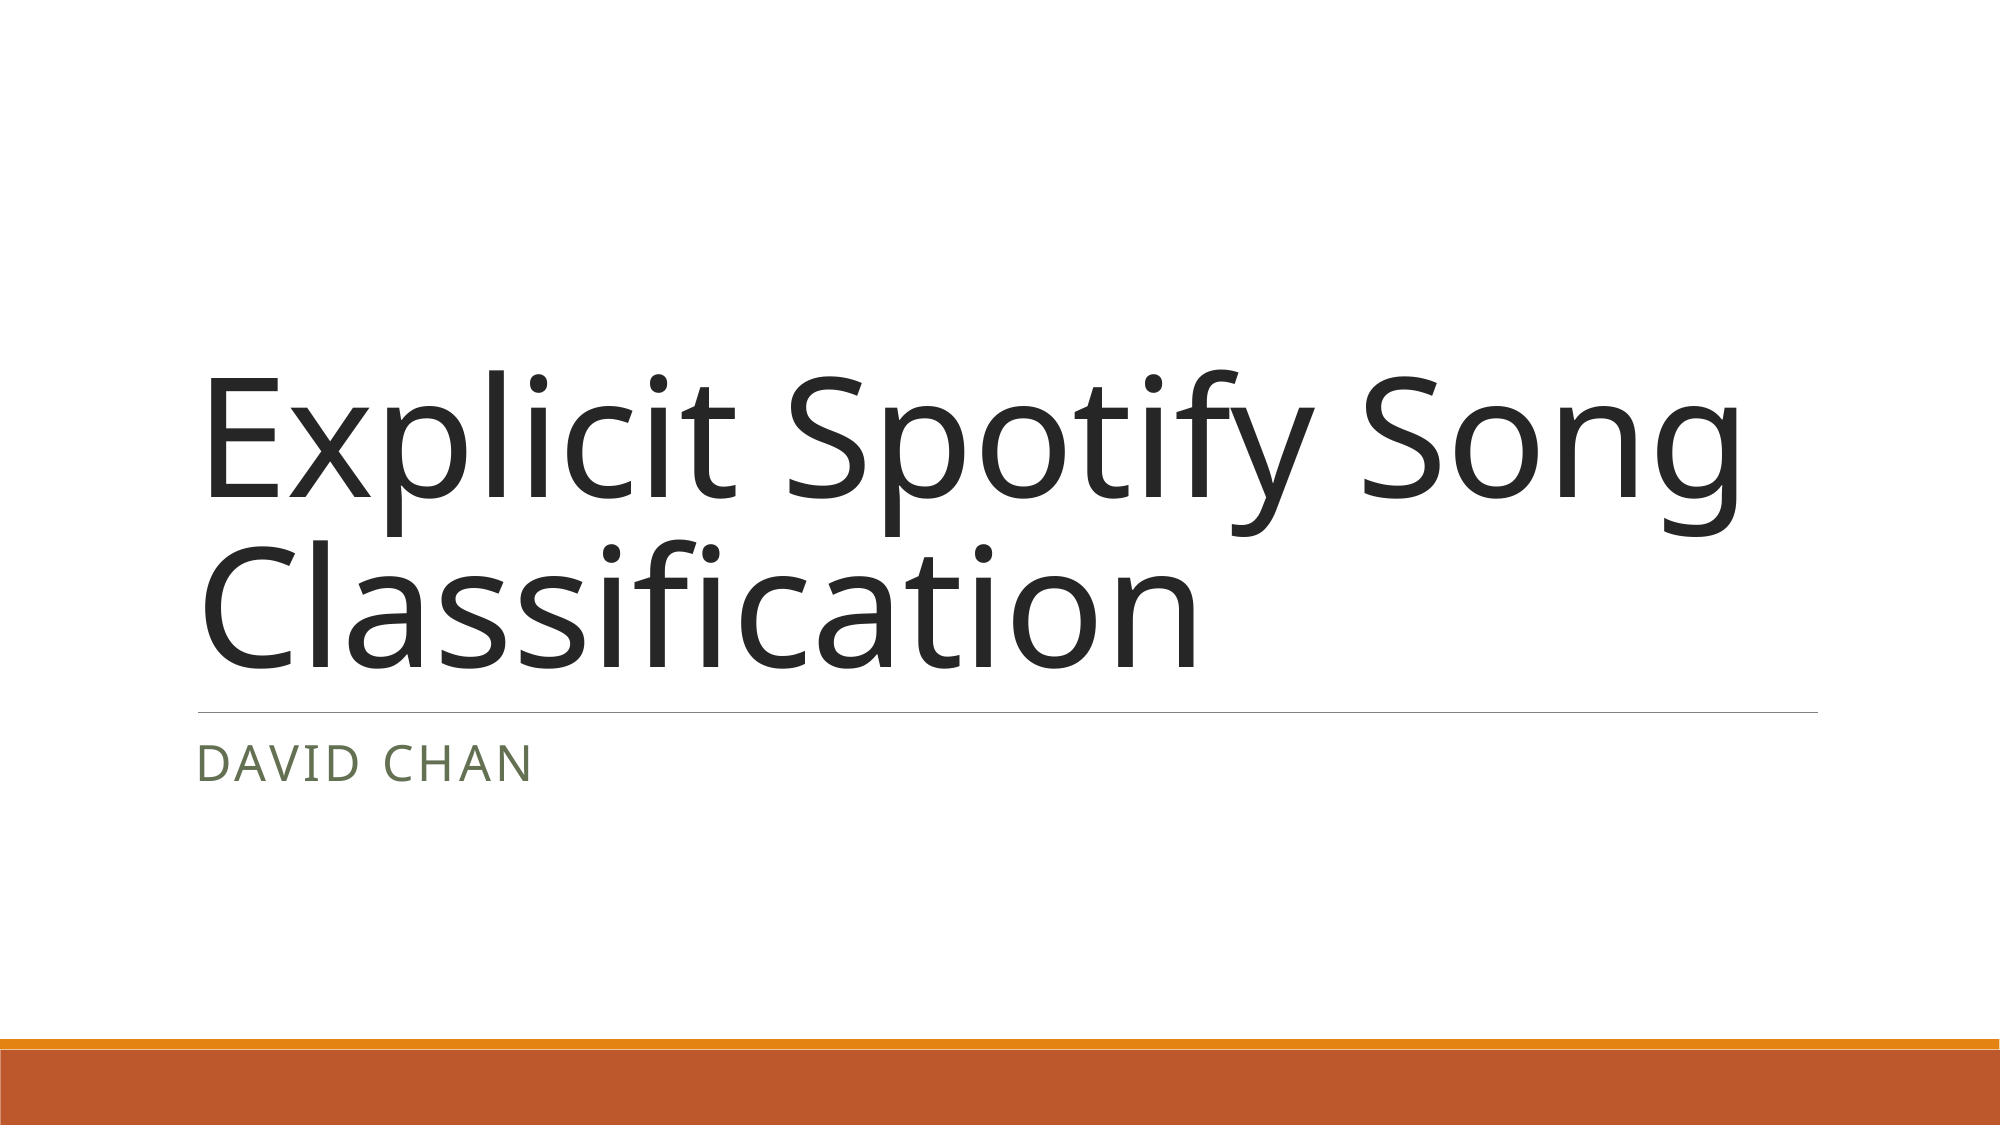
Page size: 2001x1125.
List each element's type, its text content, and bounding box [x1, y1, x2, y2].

title Explicit Spotify Song Classification [180, 124, 1830, 710]
subtitle David Chan [180, 730, 1831, 919]
